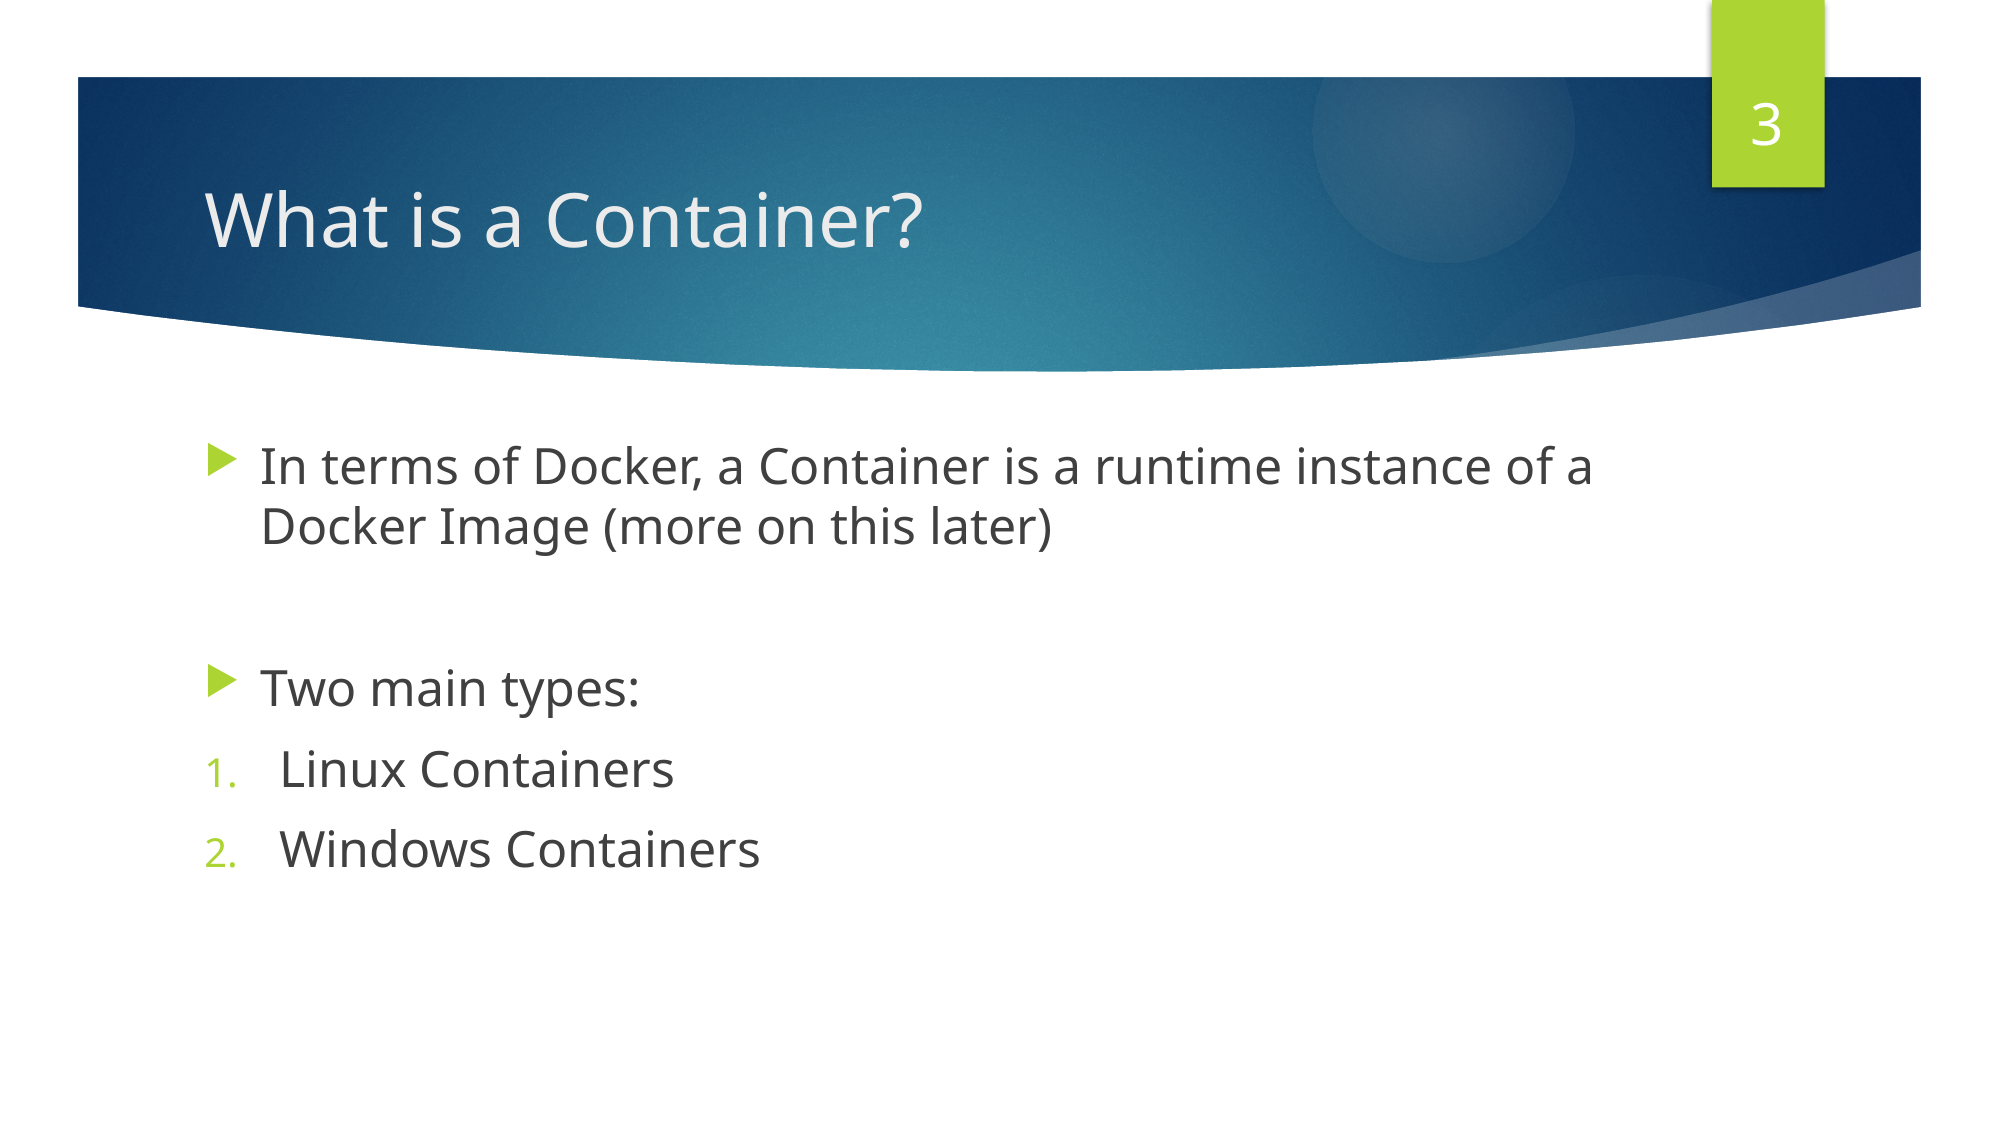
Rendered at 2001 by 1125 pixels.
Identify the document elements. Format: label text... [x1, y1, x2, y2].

slide_number 3 [1698, 48, 1836, 175]
title What is a Container? [189, 159, 1627, 276]
list In terms of Docker, a Container is a runtime instance of a Docker Image (more on this later) Two main types: Linux Containers Windows Containers [189, 427, 1627, 988]
